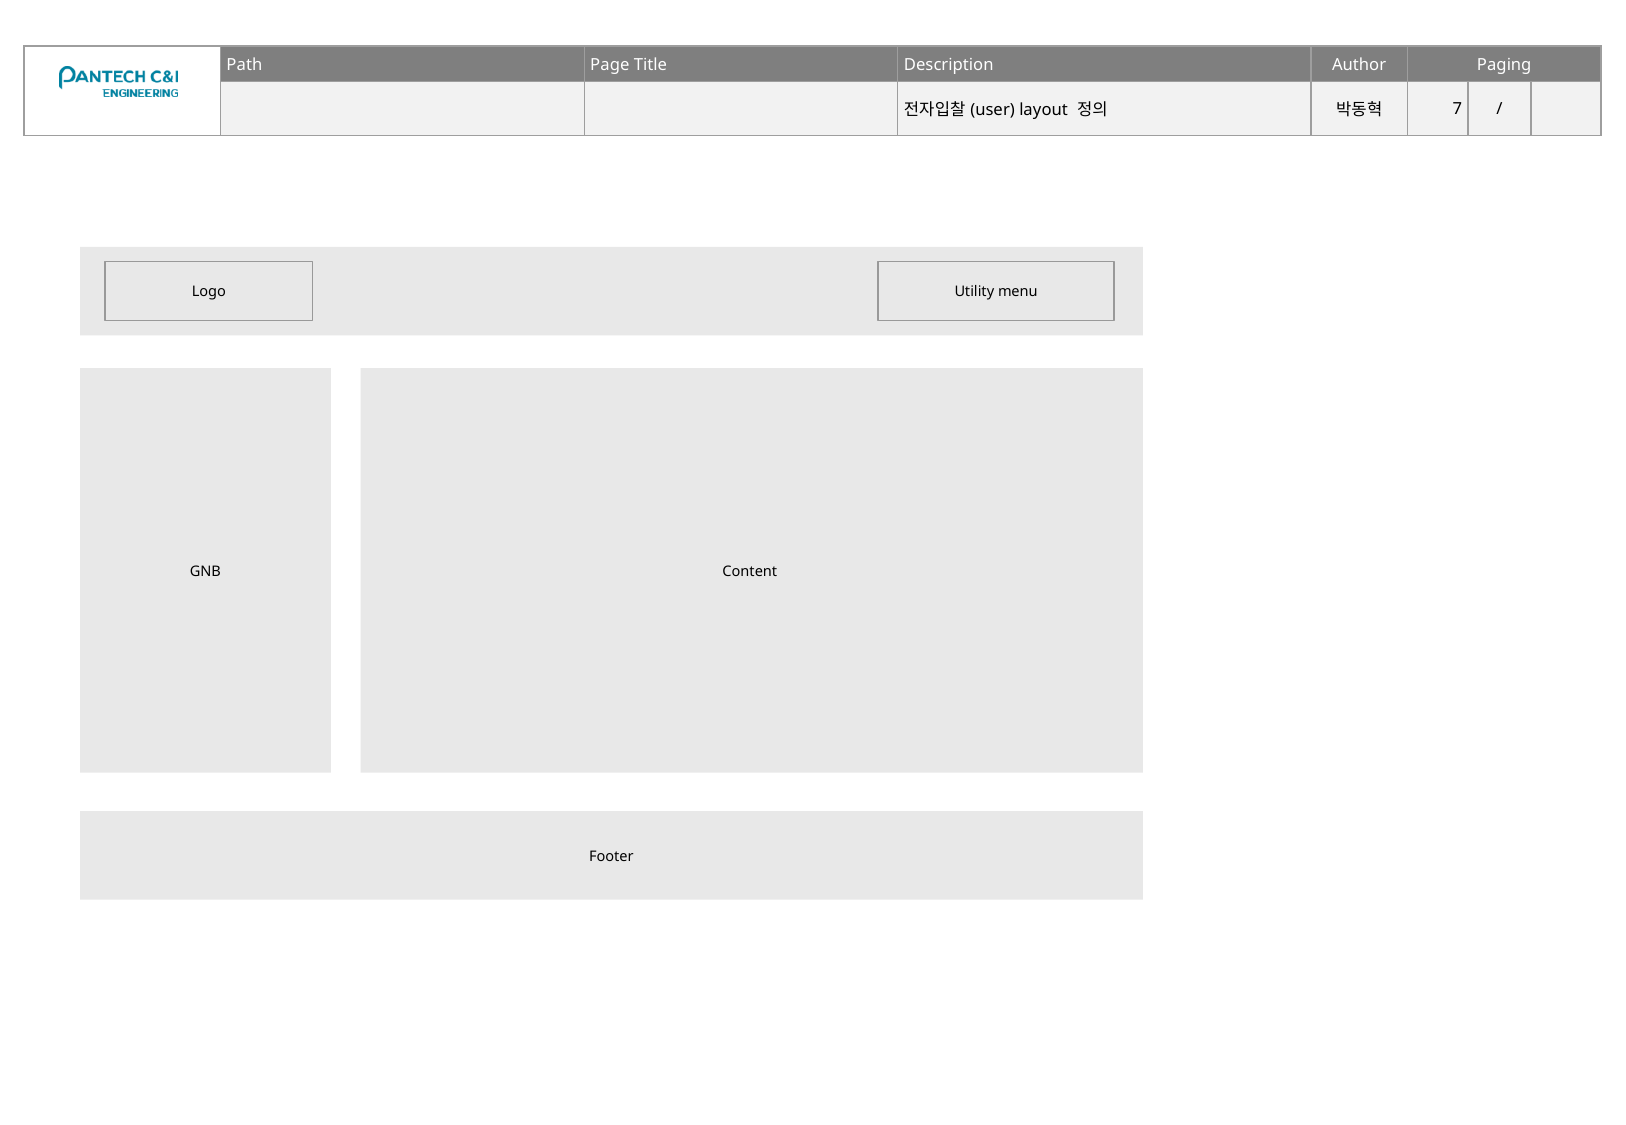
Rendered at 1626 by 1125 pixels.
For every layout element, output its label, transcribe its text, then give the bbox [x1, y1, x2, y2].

text_box Content [360, 368, 1143, 773]
text_box Logo [105, 261, 313, 321]
table_header Paging [1408, 47, 1600, 81]
table_cell 전자입찰(user) layout 정의 [898, 82, 1310, 135]
text_box Utility menu [878, 261, 1115, 321]
table_header [25, 47, 220, 135]
text_box GNB [80, 368, 331, 773]
table_cell [1532, 82, 1600, 135]
table_cell ‹#› [1408, 82, 1467, 135]
table_header Path [221, 47, 584, 81]
table_header Author [1312, 47, 1407, 81]
table_cell 박동혁 [1312, 82, 1407, 135]
table_header Description [898, 47, 1310, 81]
text_box [80, 246, 1143, 336]
table_cell / [1469, 82, 1530, 135]
picture [58, 66, 178, 97]
table_cell [221, 82, 584, 135]
table_header Page Title [585, 47, 897, 81]
table_cell [585, 82, 897, 135]
text_box Footer [80, 811, 1143, 900]
